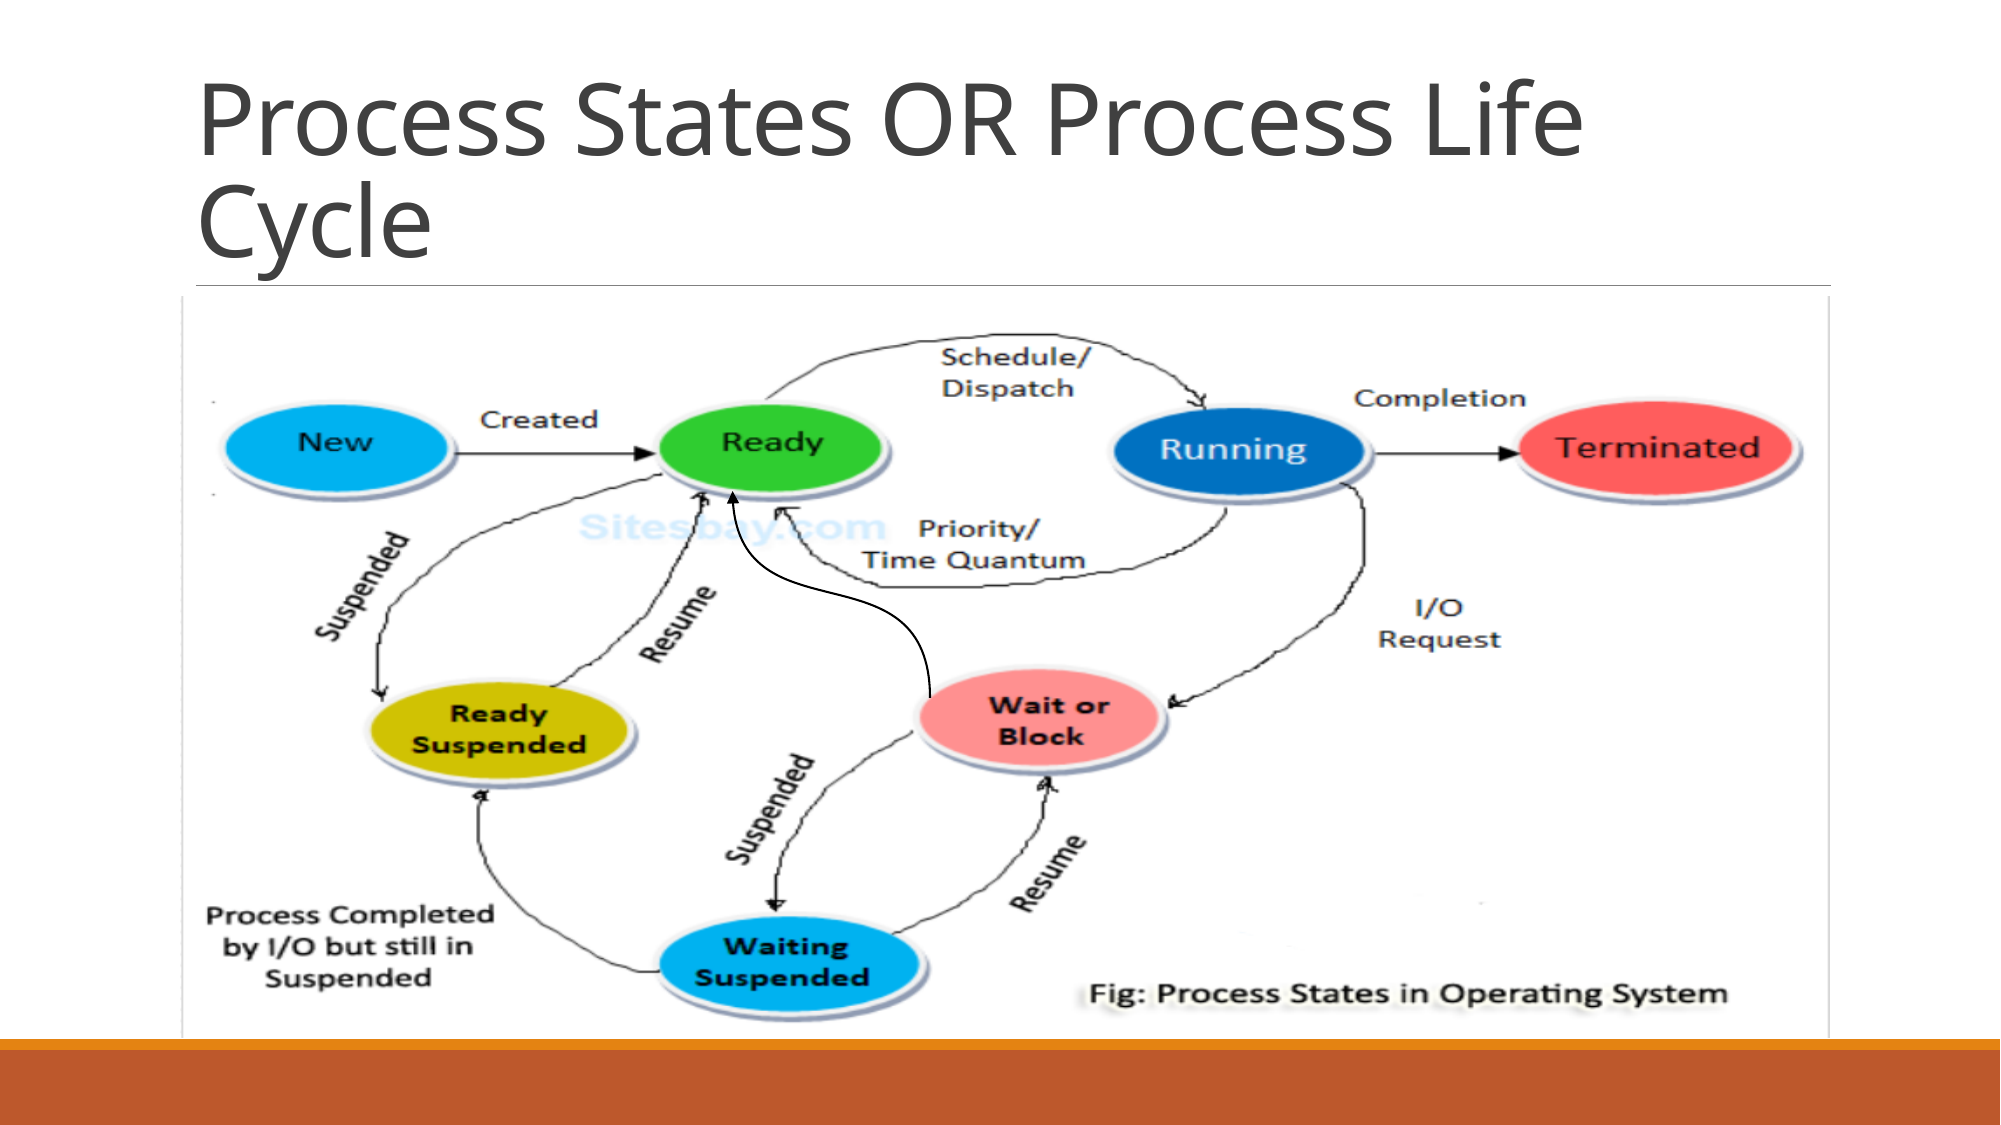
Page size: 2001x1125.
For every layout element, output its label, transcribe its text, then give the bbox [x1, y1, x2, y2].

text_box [727, 495, 936, 694]
title Process States OR Process Life Cycle [180, 47, 1830, 285]
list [179, 296, 1831, 1038]
